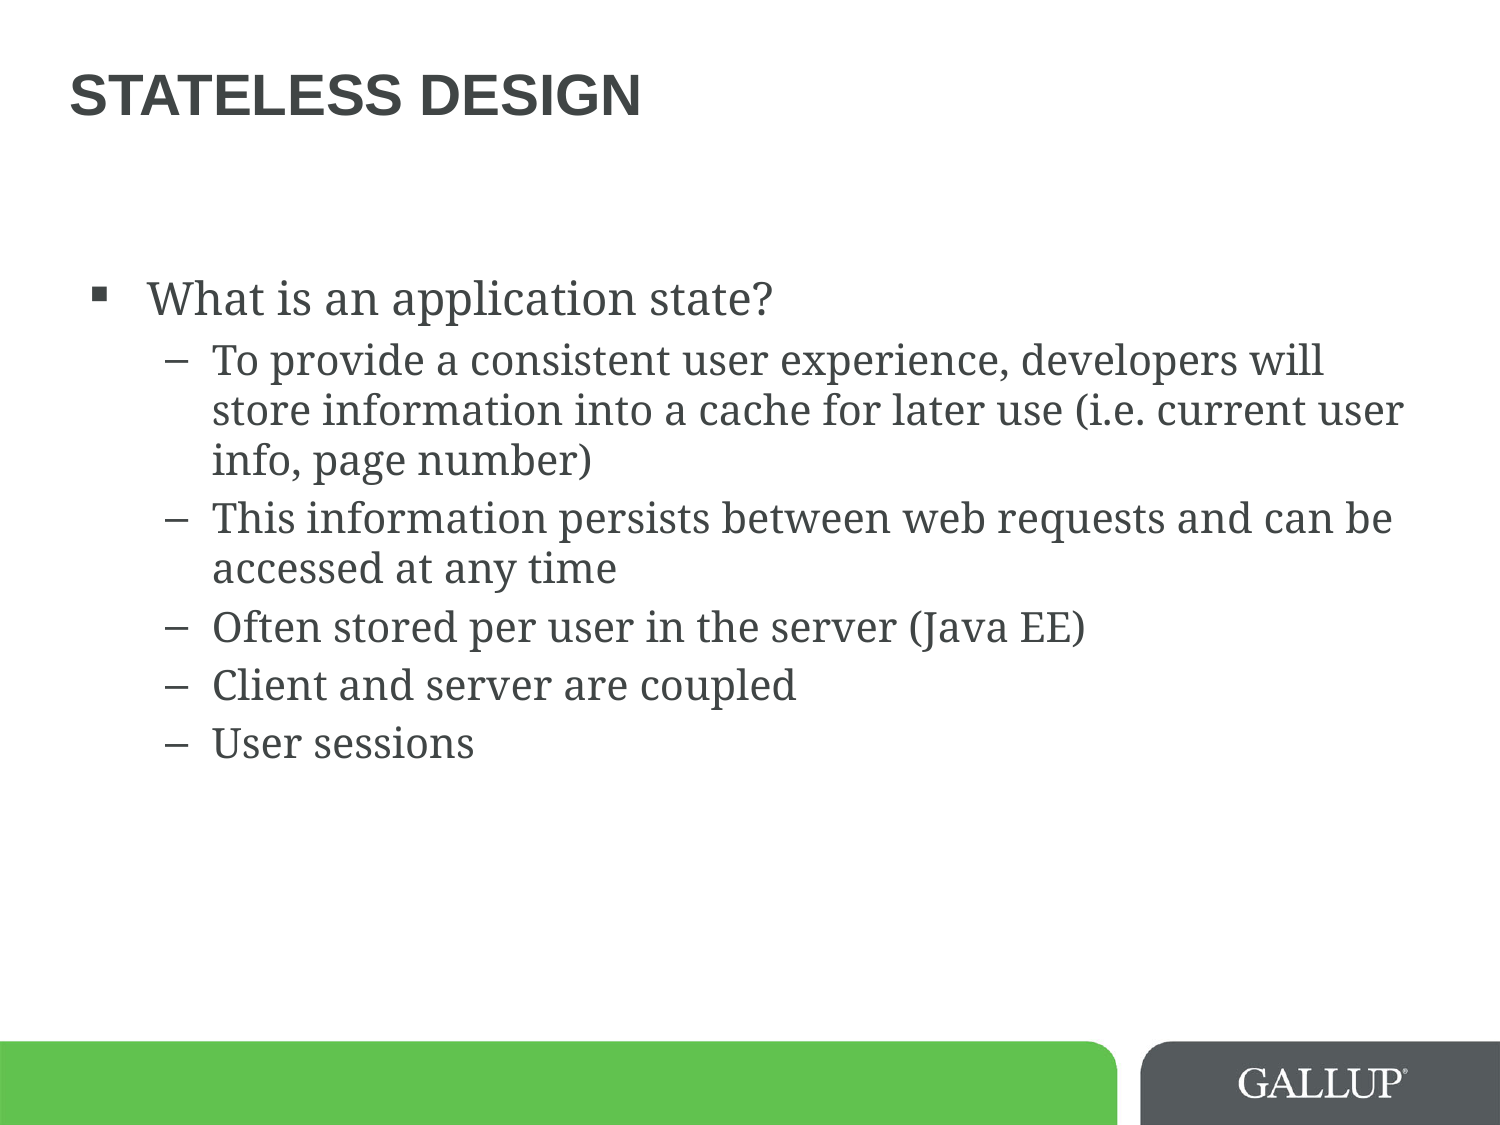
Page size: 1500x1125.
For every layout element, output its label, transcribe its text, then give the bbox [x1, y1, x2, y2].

title Stateless Design [55, 49, 1430, 146]
list What is an application state? To provide a consistent user experience, developers will store information into a cache for later use (i.e. current user info, page number) This information persists between web requests and can be accessed at any time Often stored per user in the server (Java EE) Client and server are coupled User sessions [74, 262, 1431, 1006]
picture [0, 0, 1500, 1125]
